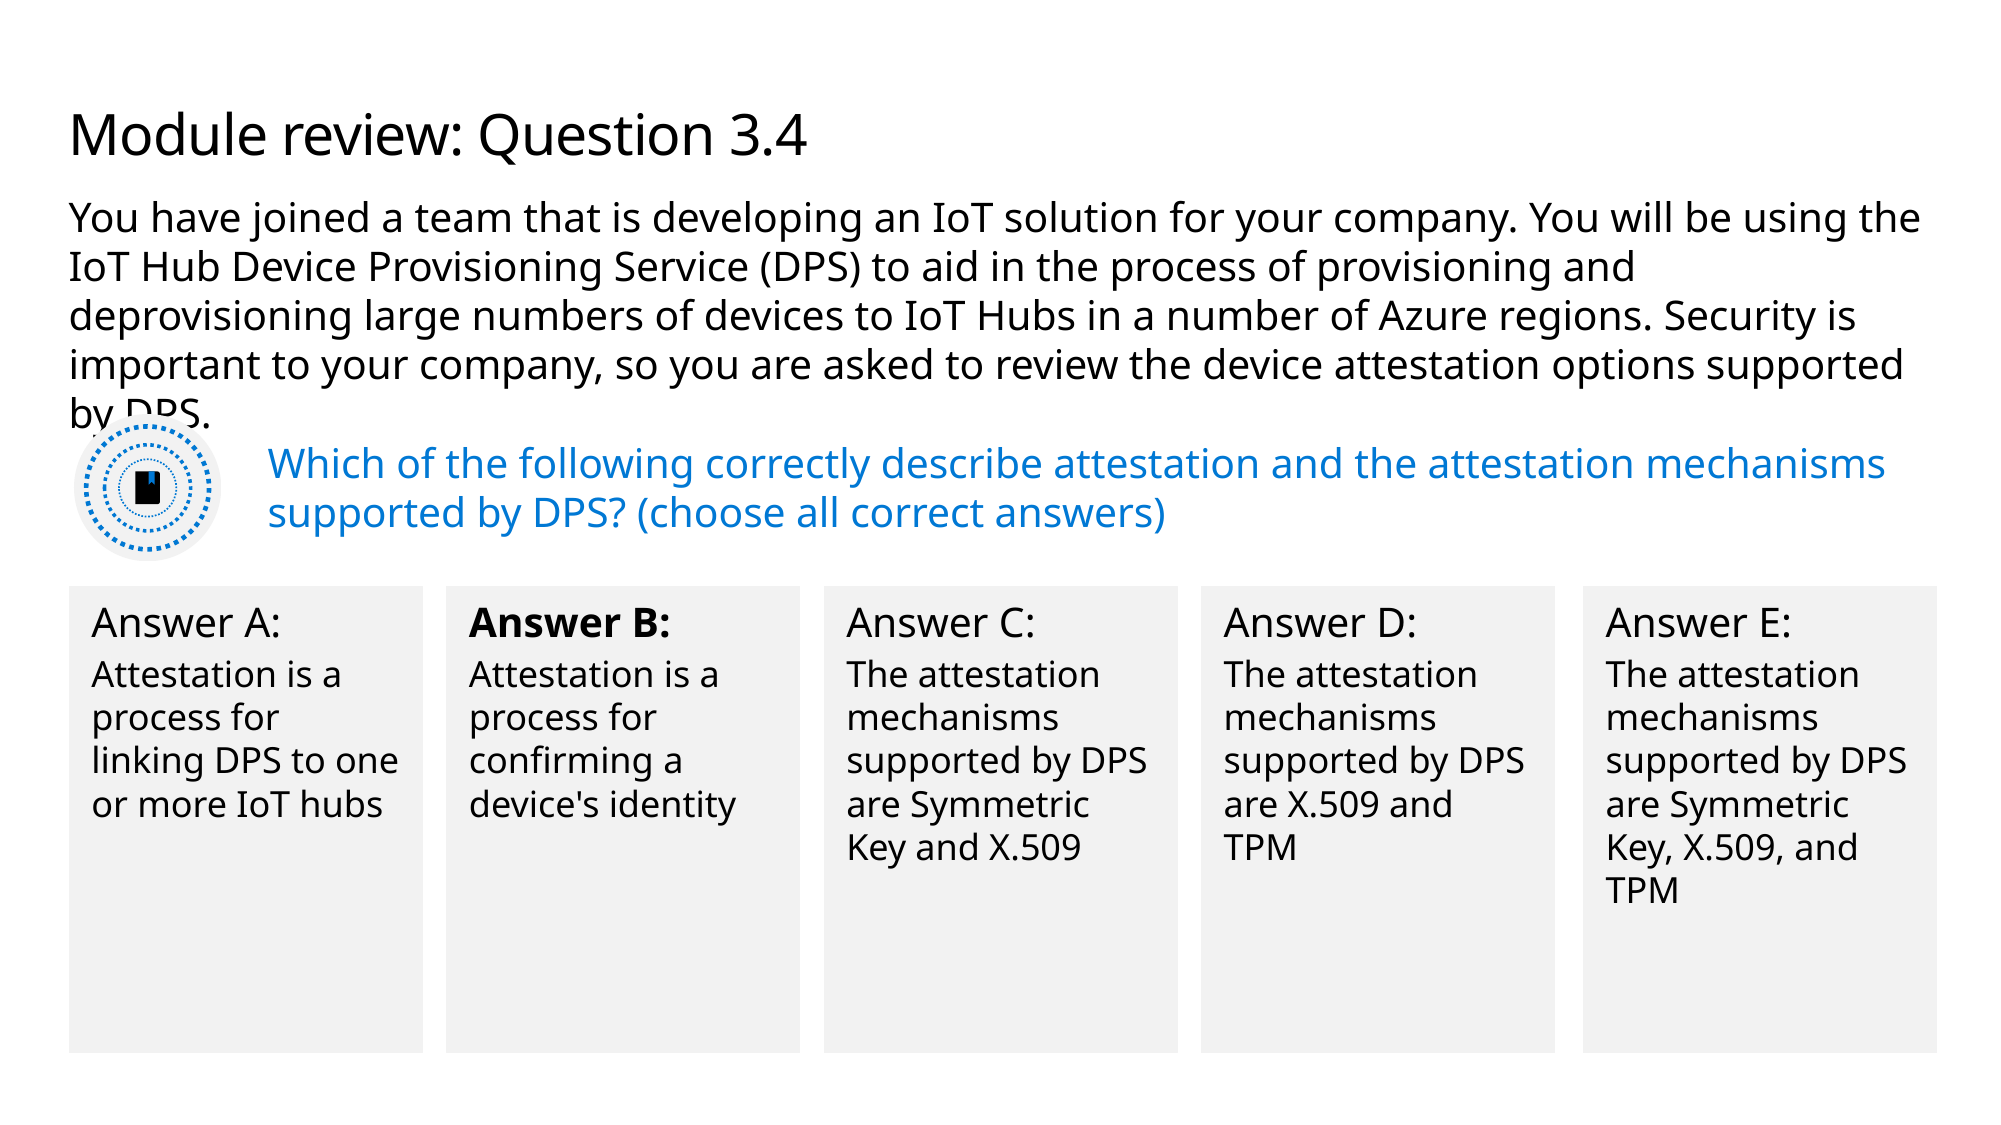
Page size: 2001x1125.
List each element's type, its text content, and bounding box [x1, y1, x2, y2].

text_box Answer D: The attestation mechanisms supported by DPS are X.509 and TPM [1201, 586, 1555, 1053]
text_box Answer B: Attestation is a process for confirming a device's identity [446, 586, 800, 1053]
text_box Which of the following correctly describe attestation and the attestation mechanisms supported by DPS? (choose all correct answers) [267, 438, 1969, 537]
text_box You have joined a team that is developing an IoT solution for your company. You will be using the IoT Hub Device Provisioning Service (DPS) to aid in the process of provisioning and deprovisioning large numbers of devices to IoT Hubs in a number of Azure regions. Security is important to your company, so you are asked to review the device attestation options supported by DPS. [68, 192, 1930, 437]
text_box Answer C: The attestation mechanisms supported by DPS are Symmetric Key and X.509 [824, 586, 1178, 1053]
title Module review: Question 3.4 [68, 101, 1930, 168]
text_box Answer E: The attestation mechanisms supported by DPS are Symmetric Key, X.509, and TPM [1583, 586, 1937, 1053]
text_box Answer A: Attestation is a process for linking DPS to one or more IoT hubs [69, 586, 423, 1053]
picture [73, 413, 222, 562]
